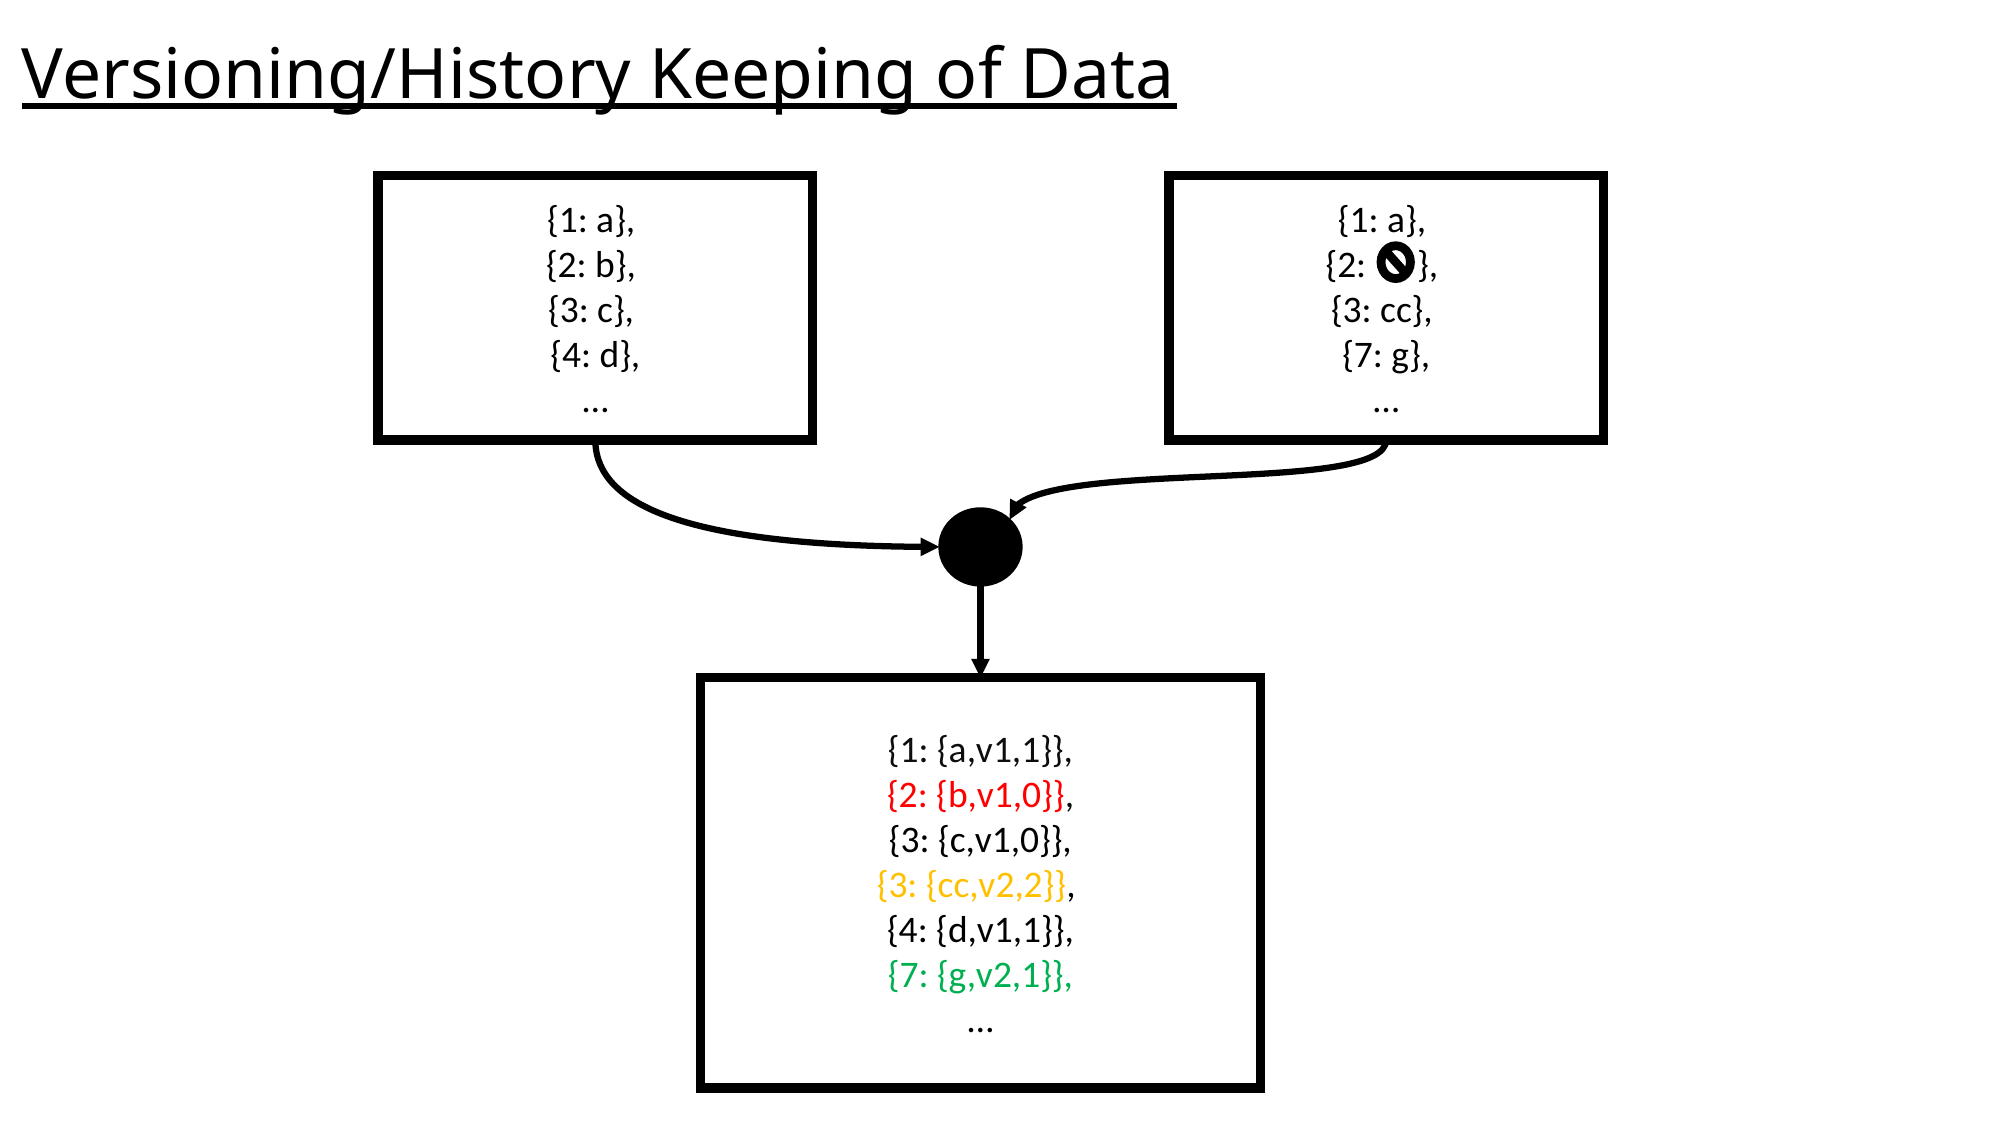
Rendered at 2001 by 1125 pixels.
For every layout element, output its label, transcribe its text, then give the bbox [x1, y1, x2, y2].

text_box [1168, 175, 1604, 440]
text_box {1: a}, {2: b}, {3: c}, {4: d}, … [377, 174, 814, 441]
text_box {1: {a,v1,1}}, {2: {b,v1,0}}, {3: {c,v1,0}}, {3: {cc,v2,2}}, {4: {d,v1,1}}, {7: {g,v2,1}}, … [700, 677, 1261, 1089]
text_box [733, 301, 814, 658]
text_box [938, 507, 1023, 587]
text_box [1158, 291, 1238, 669]
title Versioning/History Keeping of Data [6, 9, 1323, 142]
